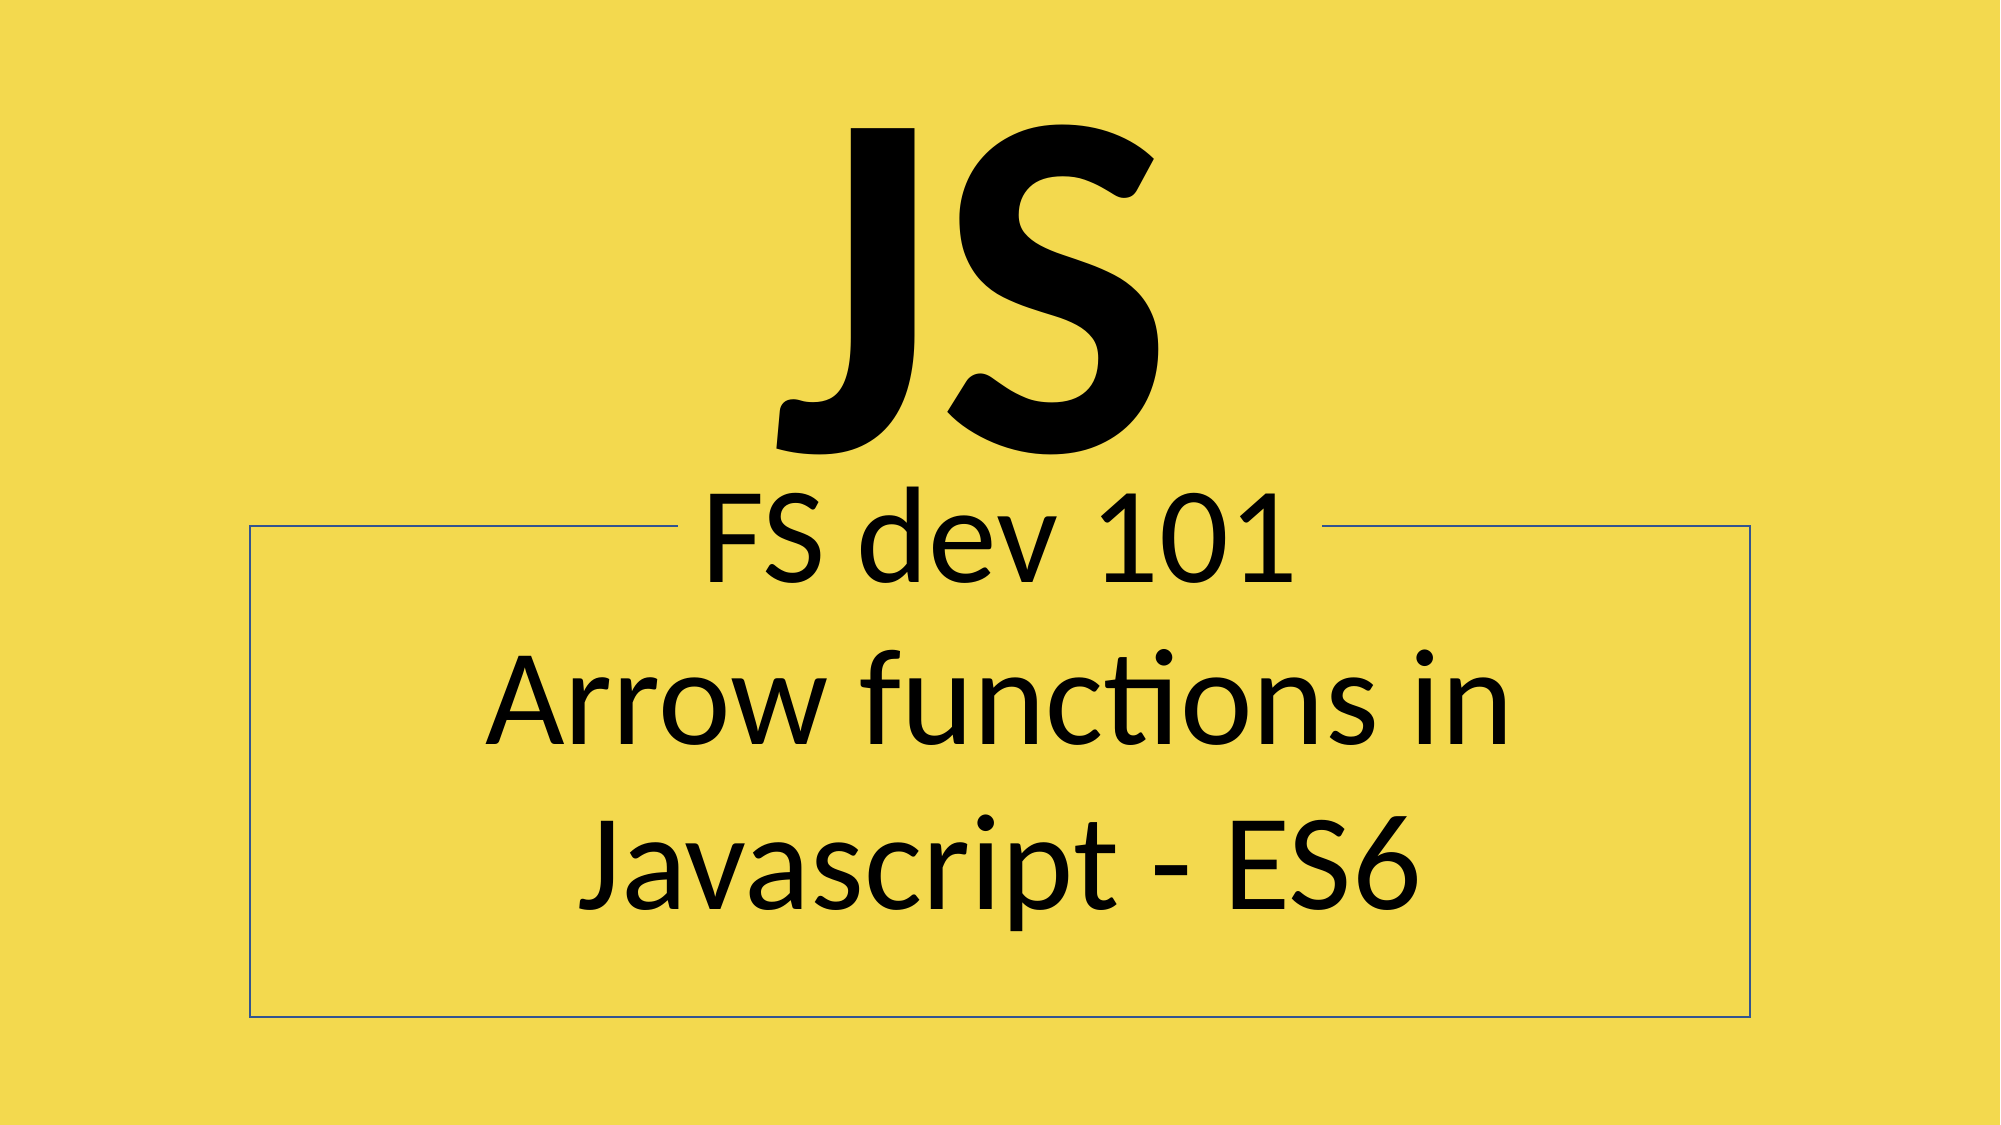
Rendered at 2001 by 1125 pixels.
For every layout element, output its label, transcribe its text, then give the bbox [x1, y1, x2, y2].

text_box JS [732, 192, 1216, 314]
text_box FS dev 101 [677, 466, 1323, 588]
text_box Arrow functions in Javascript - ES6 [249, 525, 1751, 1018]
